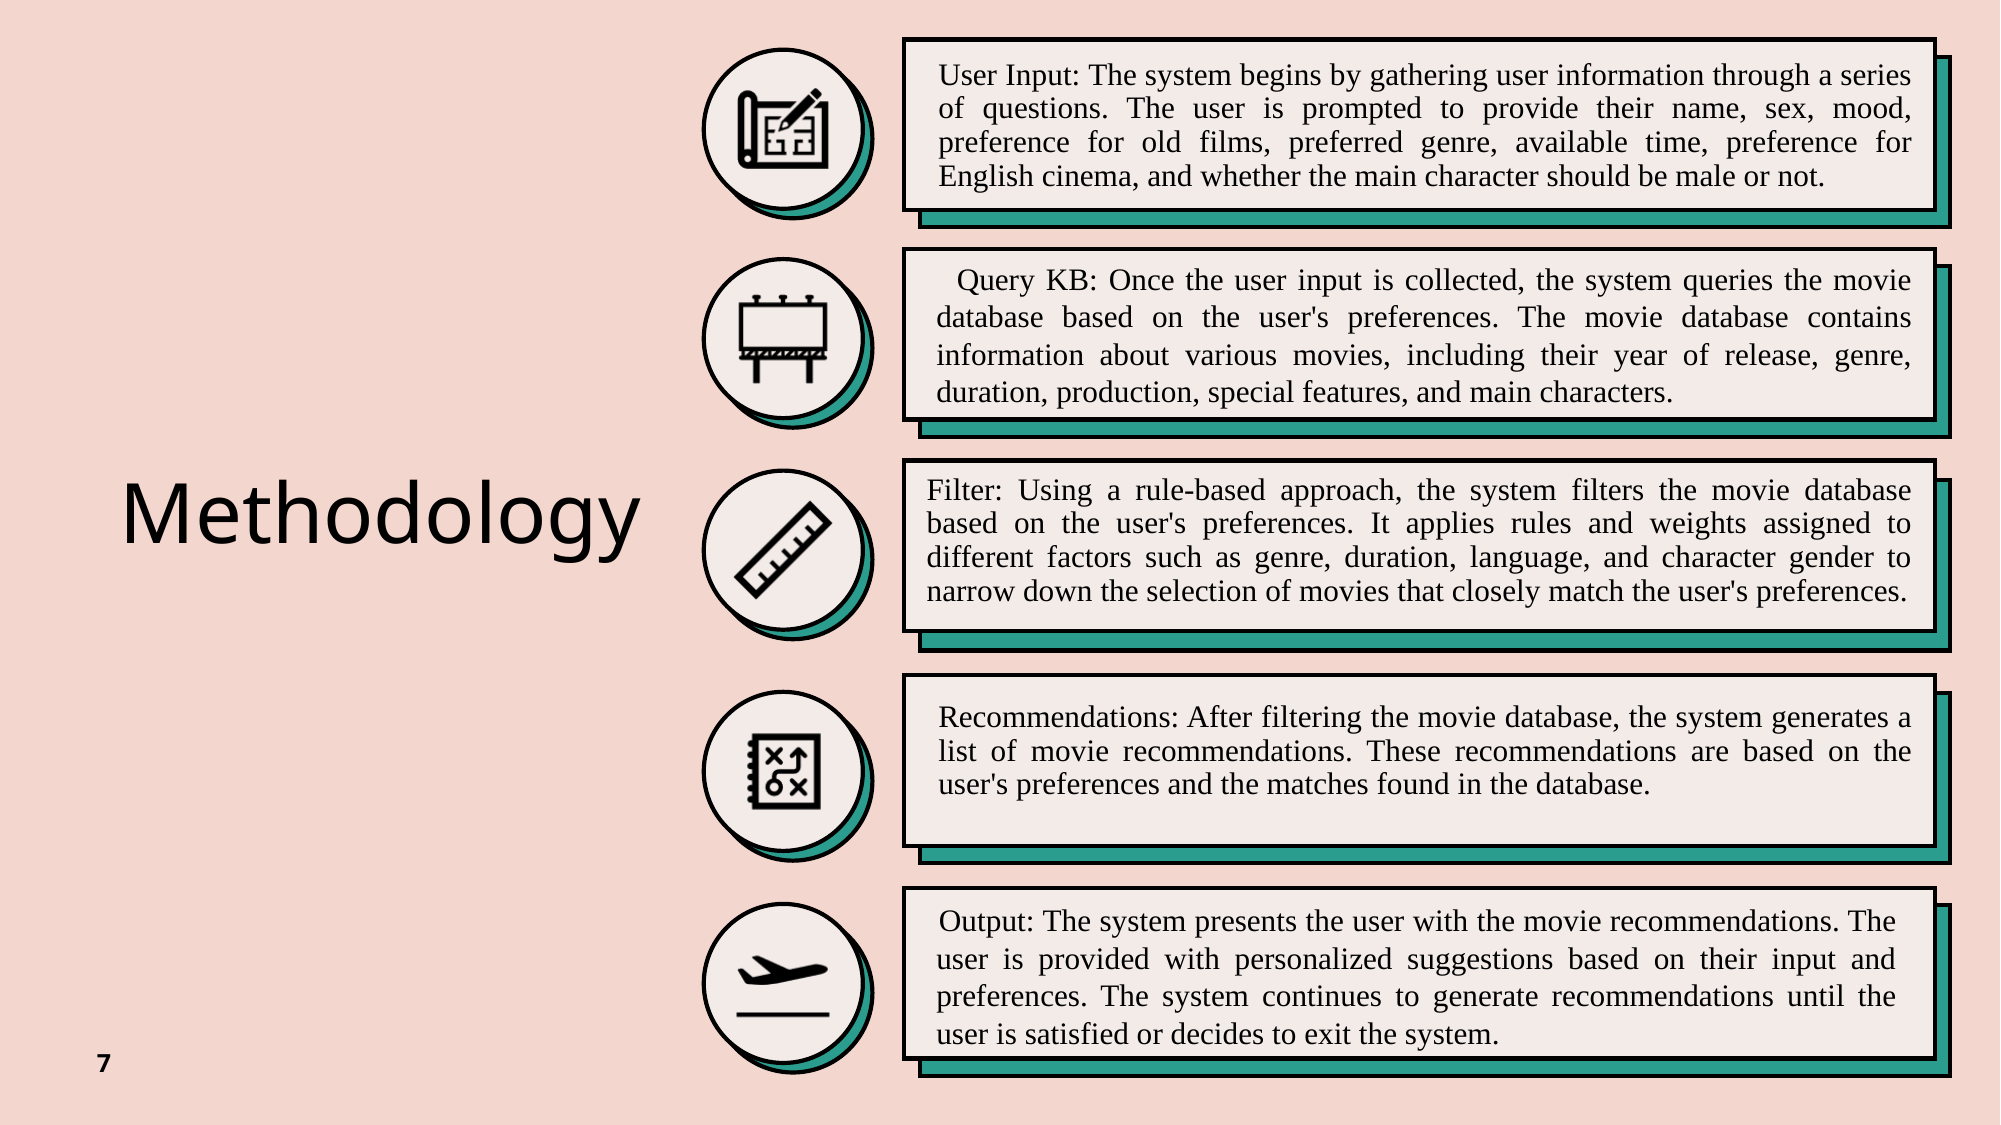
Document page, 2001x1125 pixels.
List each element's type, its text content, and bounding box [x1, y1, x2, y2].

picture [730, 718, 836, 824]
picture [730, 497, 836, 603]
picture [730, 286, 836, 392]
list Recommendations: After filtering the movie database, the system generates a list of movie recommendations. These recommendations are based on the user's preferences and the matches found in the database. [923, 693, 1929, 749]
text_box 7 [82, 1040, 128, 1086]
title Methodology [104, 311, 731, 710]
list Output: The system presents the user with the movie recommendations. The user is provided with personalized suggestions based on their input and preferences. The system continues to generate recommendations until the user is satisfied or decides to exit the system. [865, 893, 1913, 949]
list Query KB: Once the user input is collected, the system queries the movie database based on the user's preferences. The movie database contains information about various movies, including their year of release, genre, duration, production, special features, and main characters. [865, 251, 1929, 429]
list User Input: The system begins by gathering user information through a series of questions. The user is prompted to provide their name, sex, mood, preference for old films, preferred genre, available time, preference for English cinema, and whether the main character should be male or not. [923, 50, 1929, 251]
picture [730, 76, 836, 182]
list Filter: Using a rule-based approach, the system filters the movie database based on the user's preferences. It applies rules and weights assigned to different factors such as genre, duration, language, and character gender to narrow down the selection of movies that closely match the user's preferences. [911, 465, 1929, 659]
picture [730, 933, 836, 1039]
